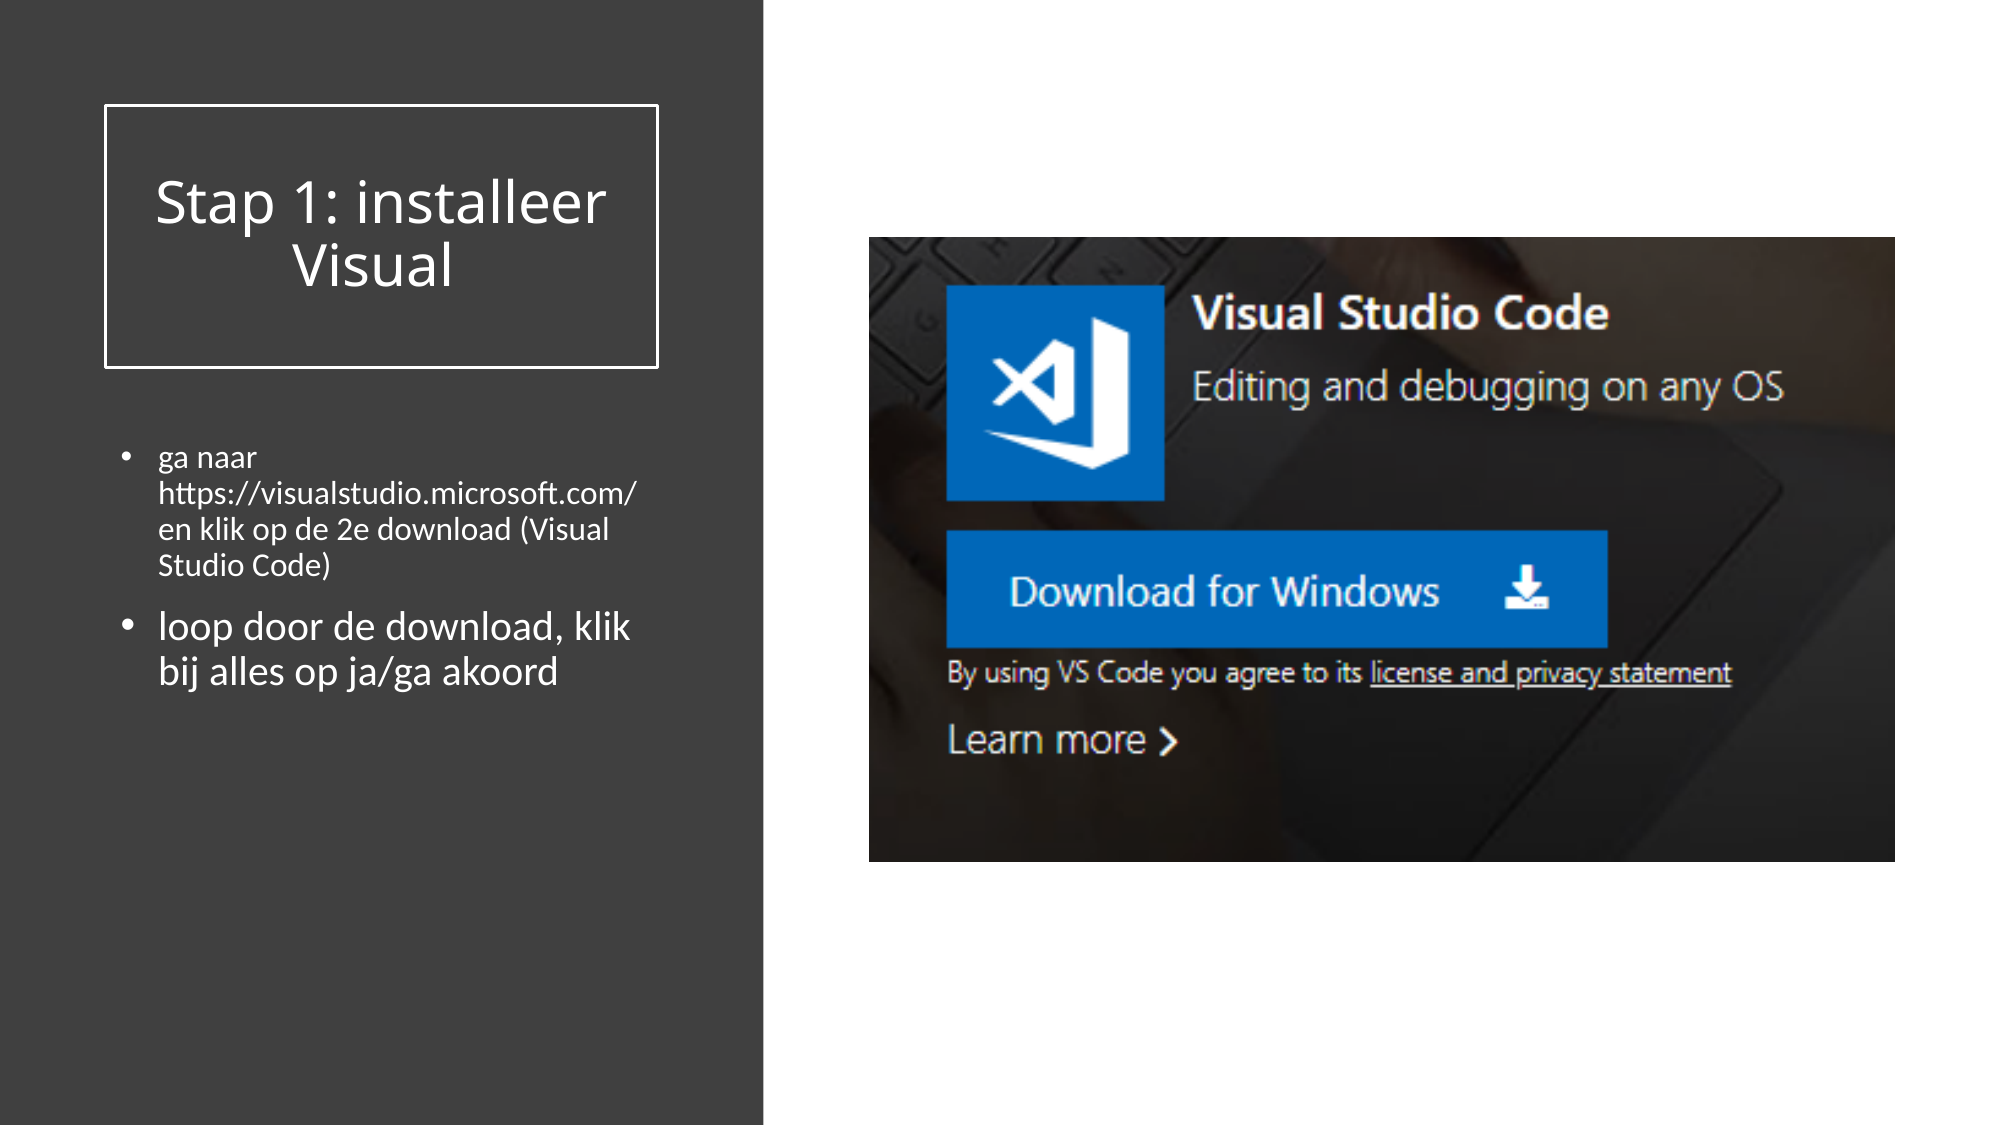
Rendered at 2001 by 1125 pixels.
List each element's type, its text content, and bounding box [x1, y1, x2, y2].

list ga naar https://visualstudio.microsoft.com/ en klik op de 2e download (Visual Studio Code) loop door de download, klik bij alles op ja/ga akoord [105, 432, 658, 994]
picture [869, 237, 1895, 862]
title Stap 1: installeer Visual [105, 105, 658, 368]
text_box [0, 0, 764, 1125]
